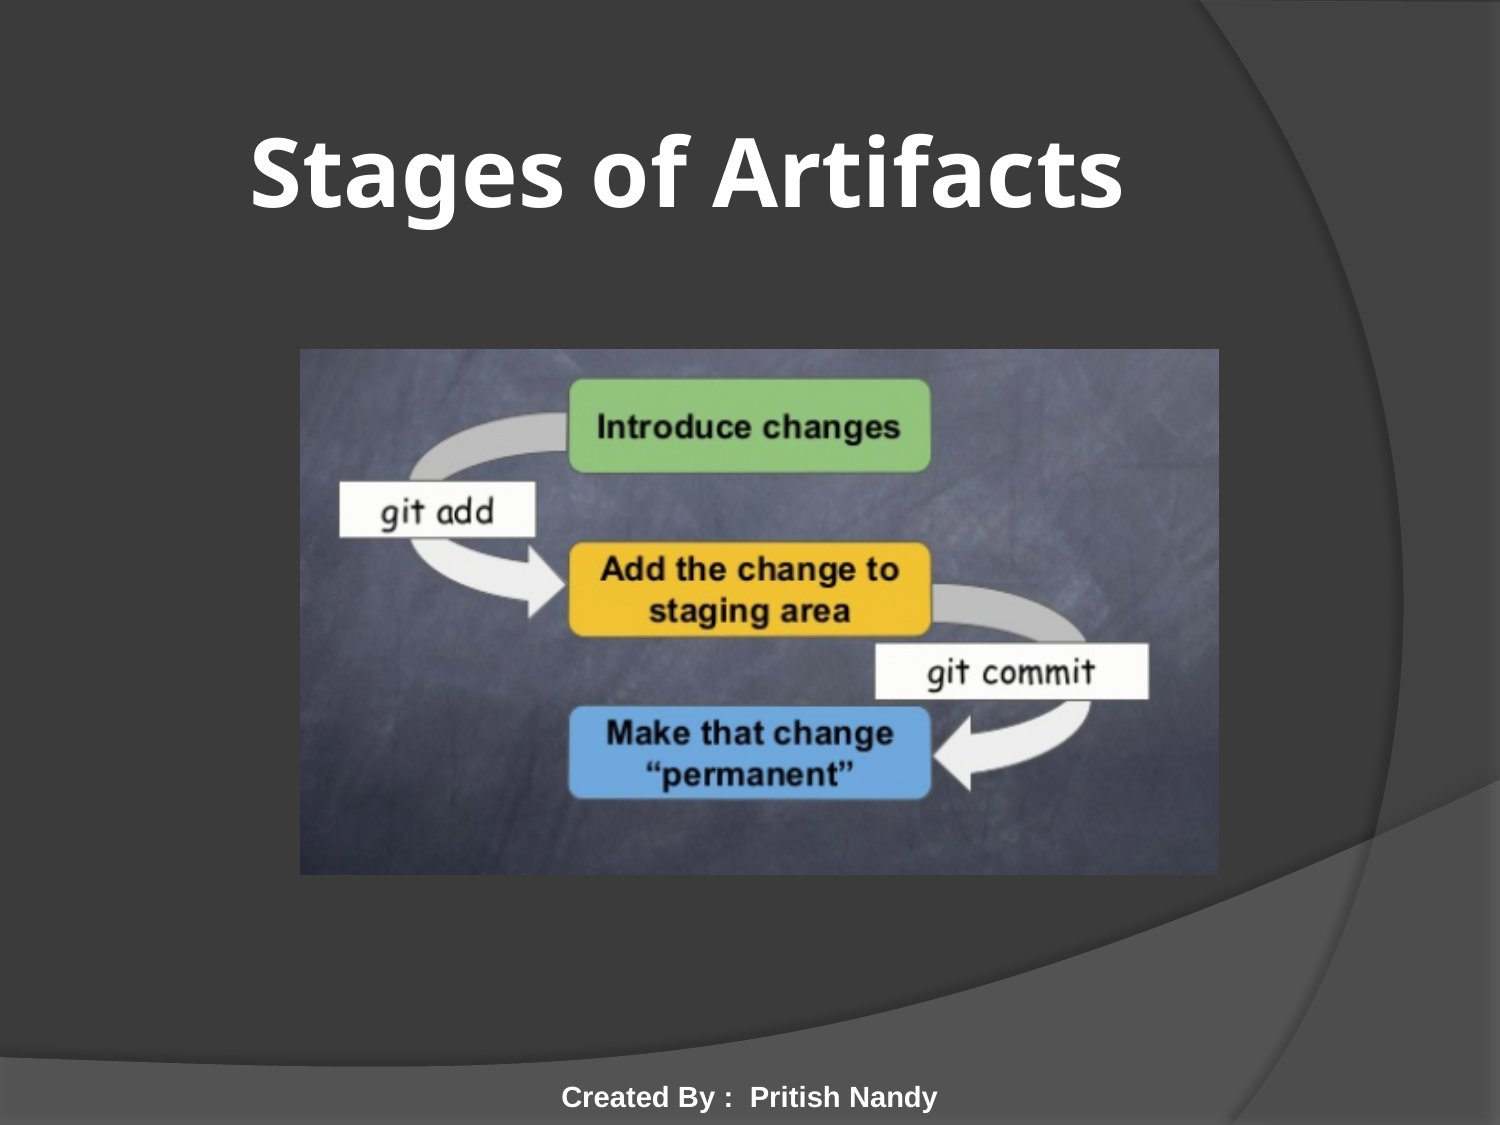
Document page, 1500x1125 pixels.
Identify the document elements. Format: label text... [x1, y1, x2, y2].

footer Created By : Pritish Nandy [512, 1053, 988, 1114]
title Stages of Artifacts [37, 75, 1263, 263]
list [299, 349, 1220, 876]
